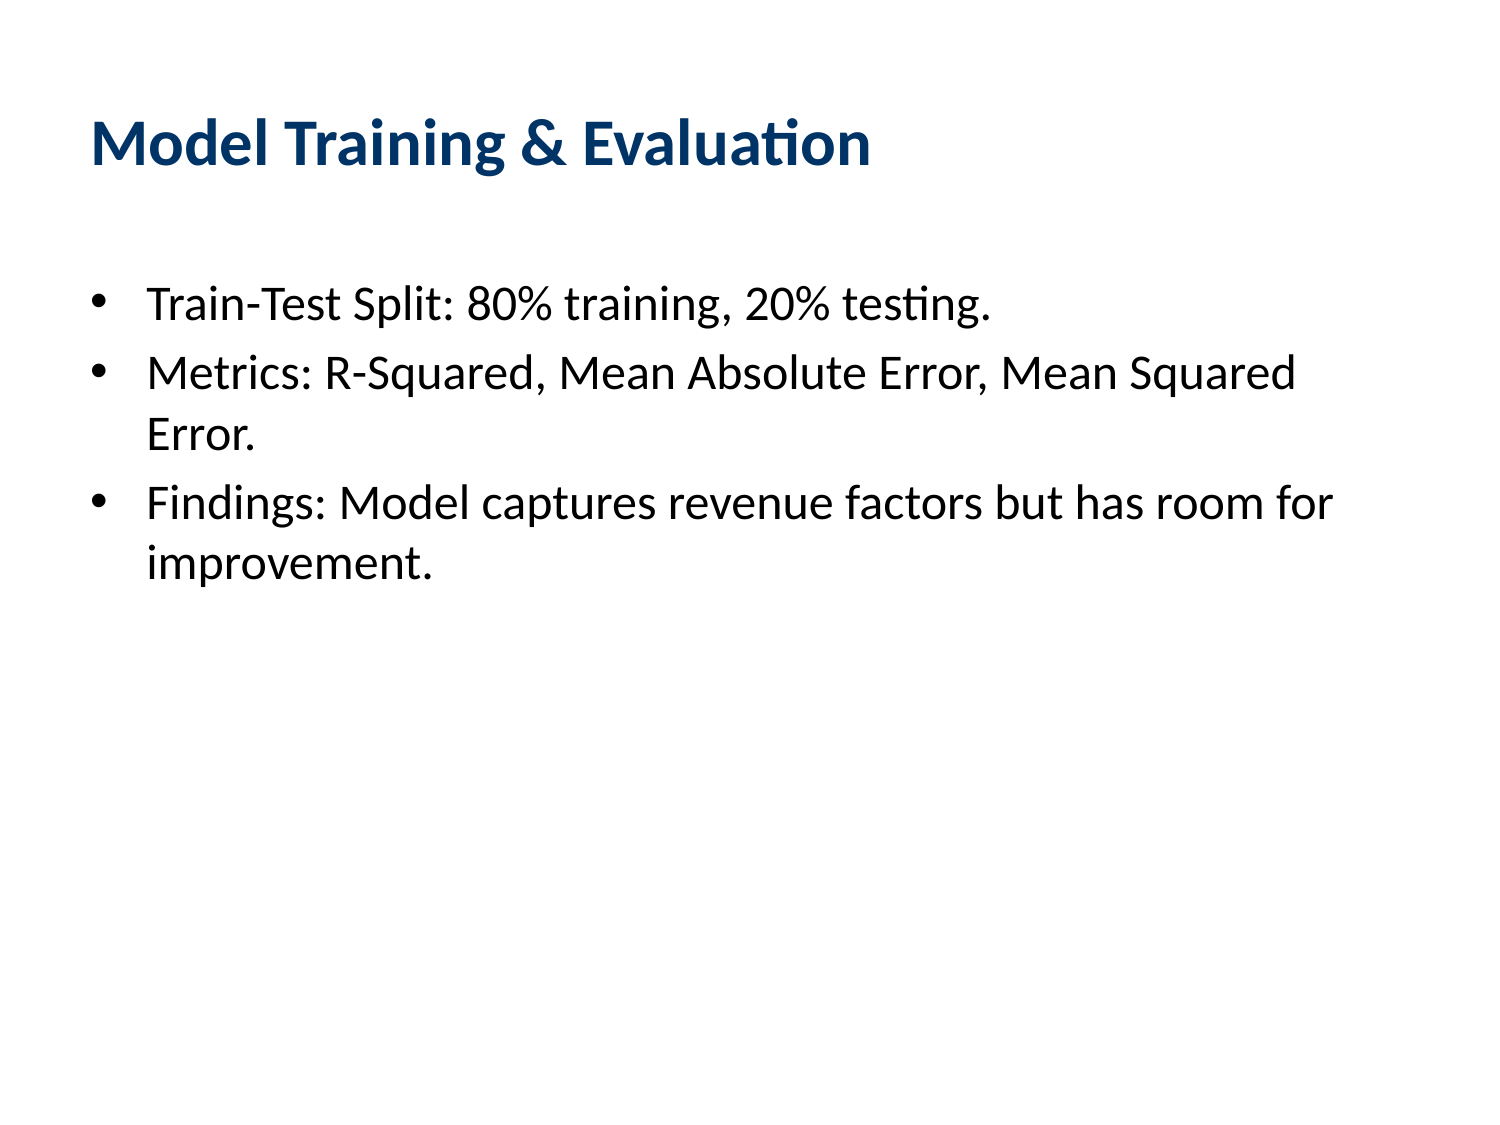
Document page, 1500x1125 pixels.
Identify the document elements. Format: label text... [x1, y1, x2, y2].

title Model Training & Evaluation [75, 45, 1425, 233]
list Train-Test Split: 80% training, 20% testing. Metrics: R-Squared, Mean Absolute Error, Mean Squared Error. Findings: Model captures revenue factors but has room for improvement. [75, 262, 1425, 1005]
